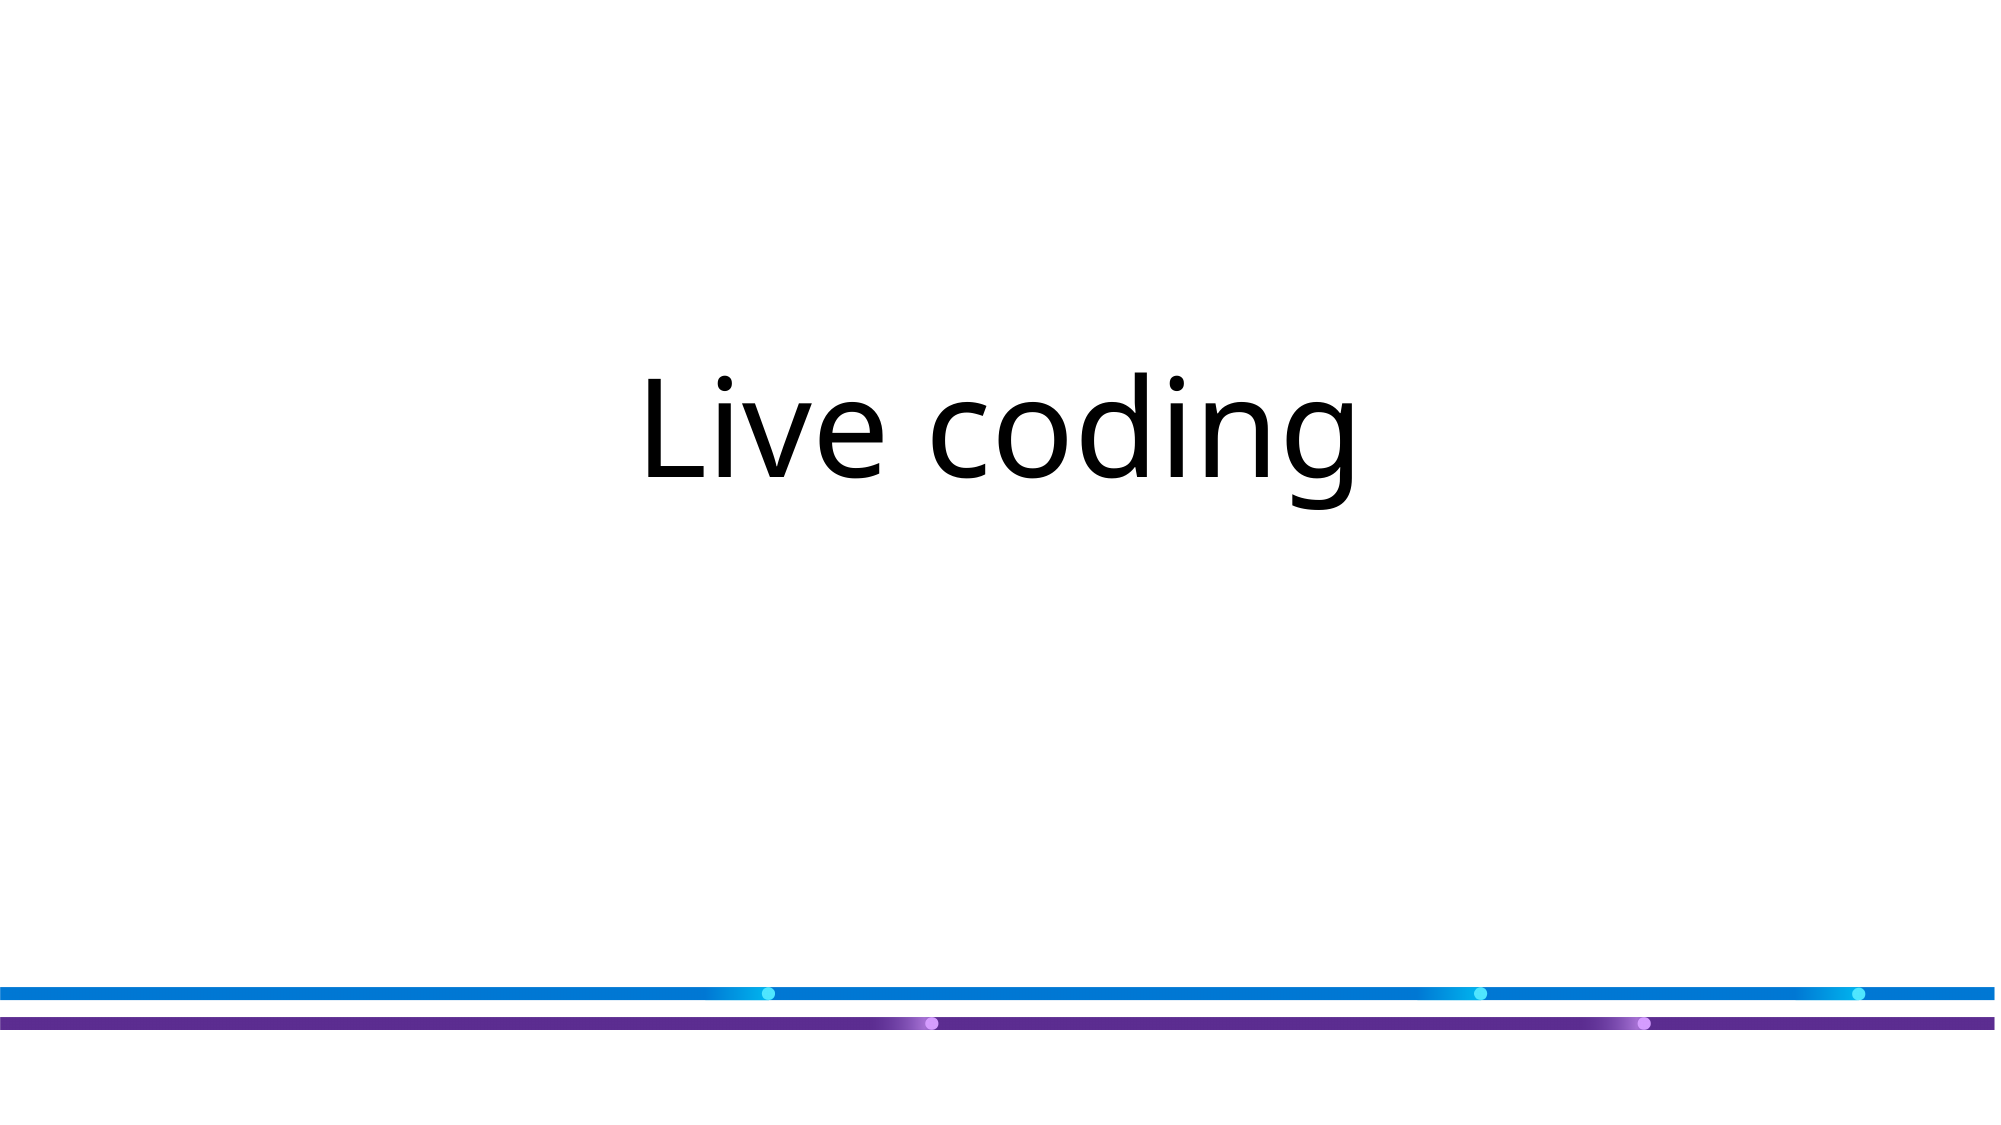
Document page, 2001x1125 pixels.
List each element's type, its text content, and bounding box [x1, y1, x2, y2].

picture [0, 987, 2000, 1030]
title Live coding [137, 323, 1863, 542]
